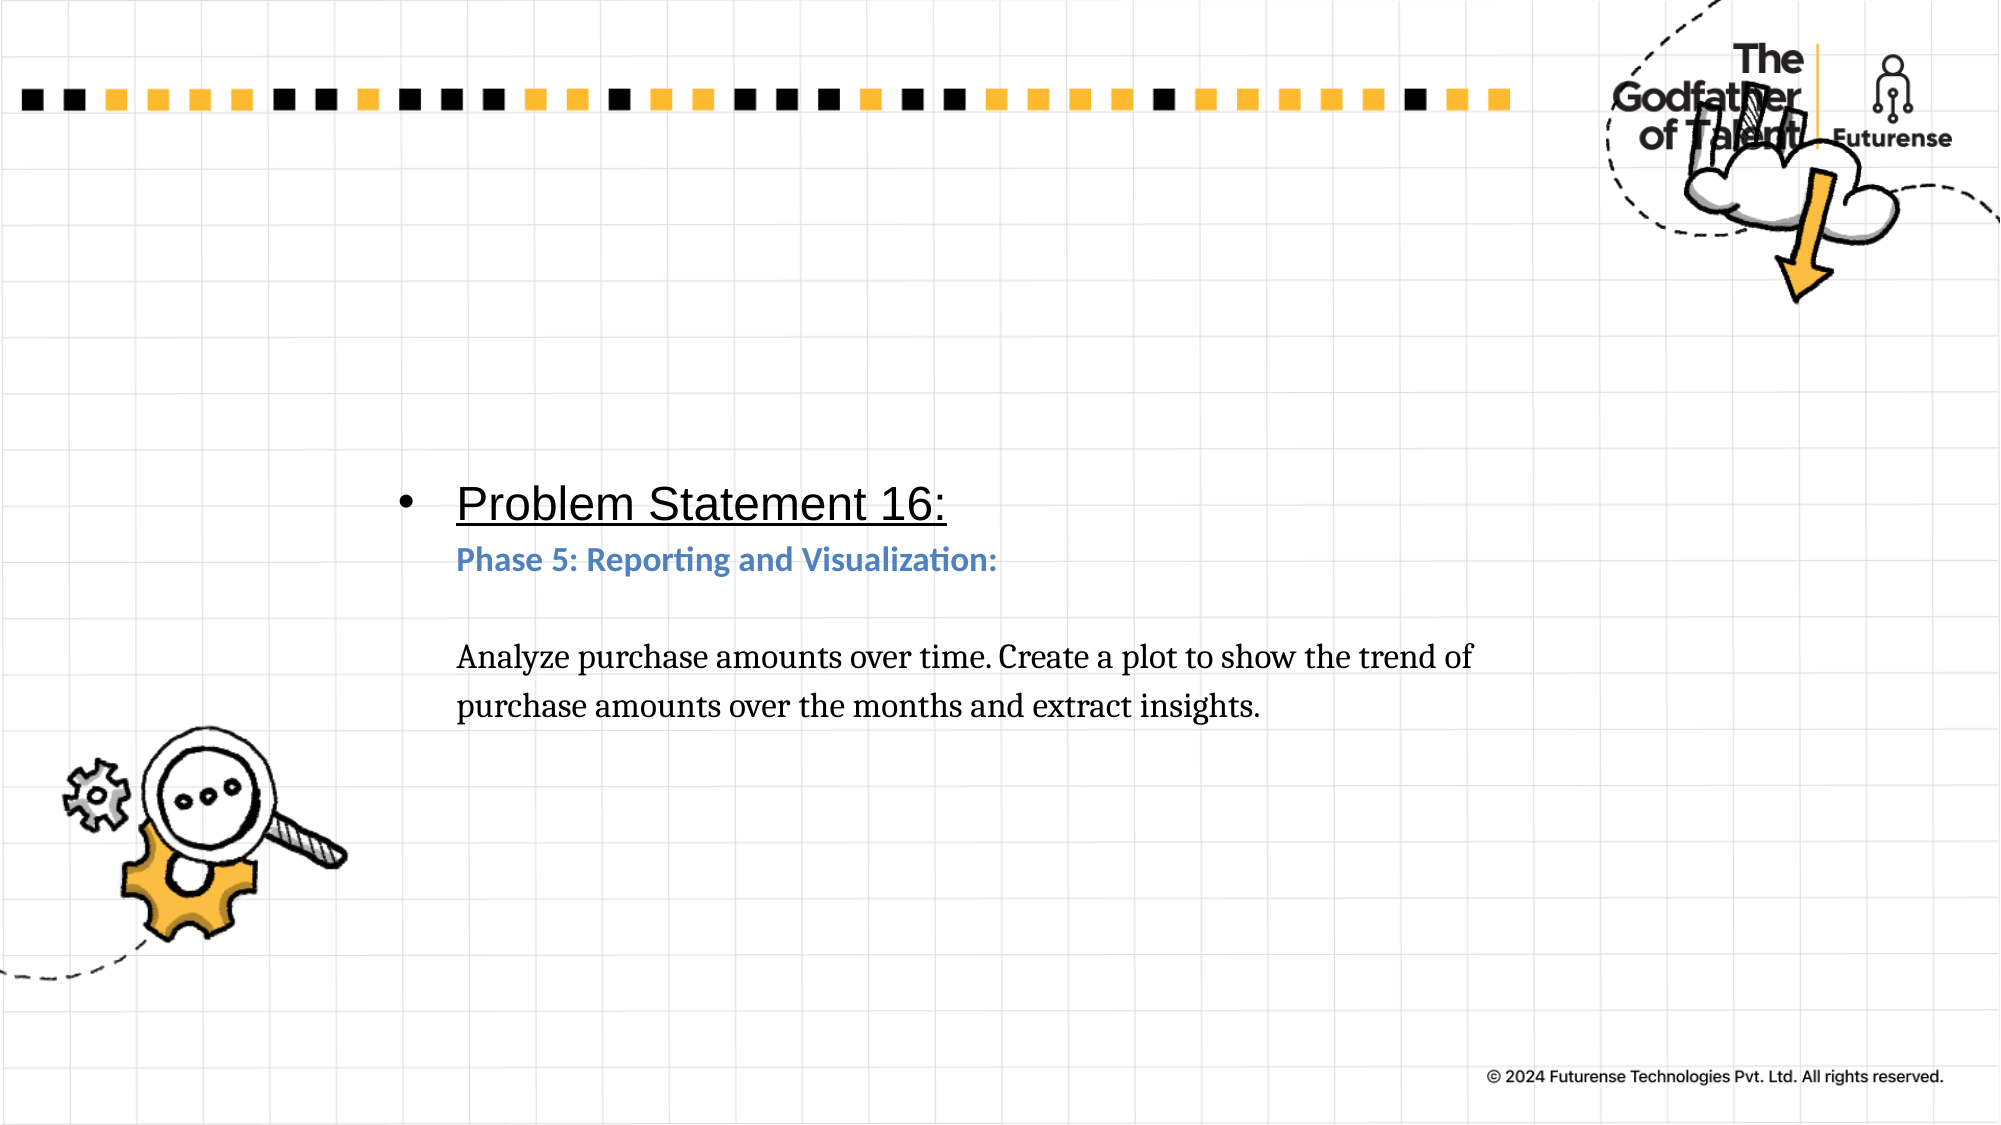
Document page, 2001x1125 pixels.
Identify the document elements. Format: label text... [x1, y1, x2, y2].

picture [0, 0, 2001, 1125]
title Problem Statement 16: Phase 5: Reporting and Visualization: Analyze purchase amounts over time. Create a plot to show the trend of purchase amounts over the months and extract insights. [382, 453, 1618, 846]
